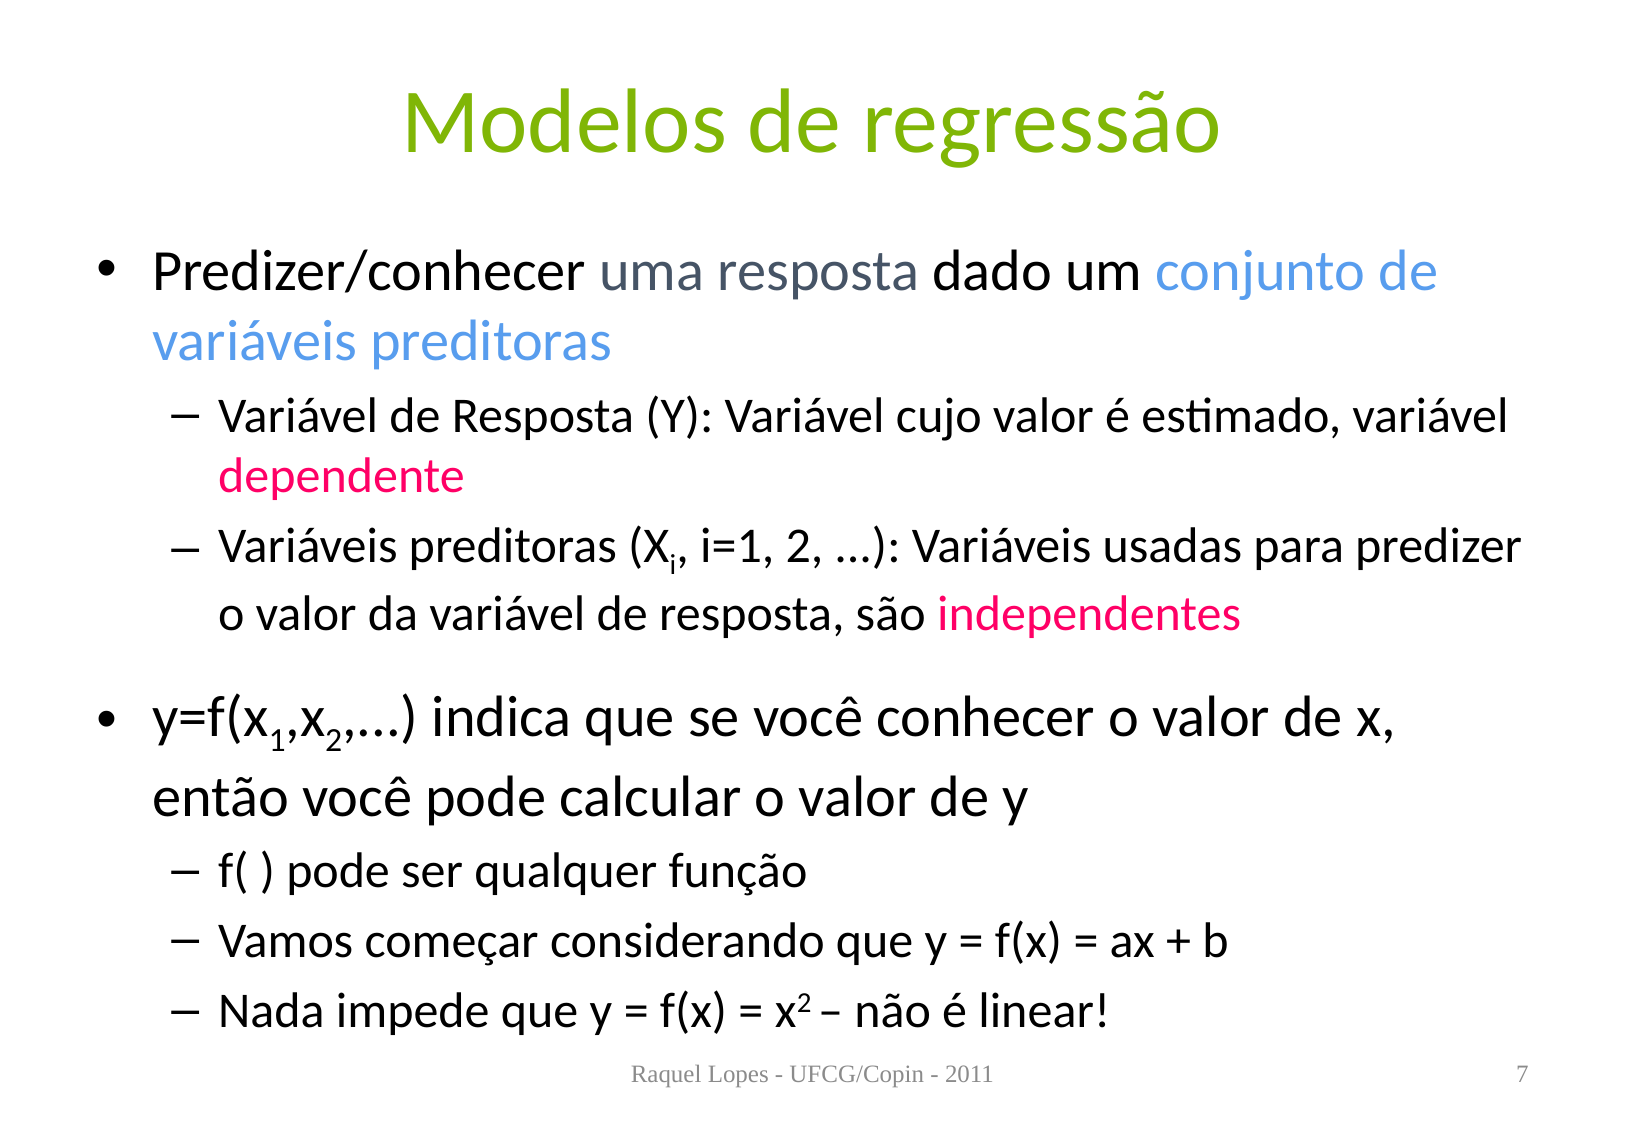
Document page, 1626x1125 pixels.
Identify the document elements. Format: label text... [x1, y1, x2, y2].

slide_number 7 [1164, 1042, 1544, 1103]
title Modelos de regressão [81, 45, 1544, 188]
list Predizer/conhecer uma resposta dado um conjunto de variáveis preditoras Variável de Resposta (Y): Variável cujo valor é estimado, variável dependente Variáveis preditoras (Xi, i=1, 2, ...): Variáveis usadas para predizer o valor da variável de resposta, são independentes y=f(x1,x2,...) indica que se você conhecer o valor de x, então você pode calcular o valor de y f( ) pode ser qualquer função Vamos começar considerando que y = f(x) = ax + b Nada impede que y = f(x) = x2 – não é linear! [81, 224, 1544, 1050]
footer Raquel Lopes - UFCG/Copin - 2011 [555, 1042, 1070, 1103]
